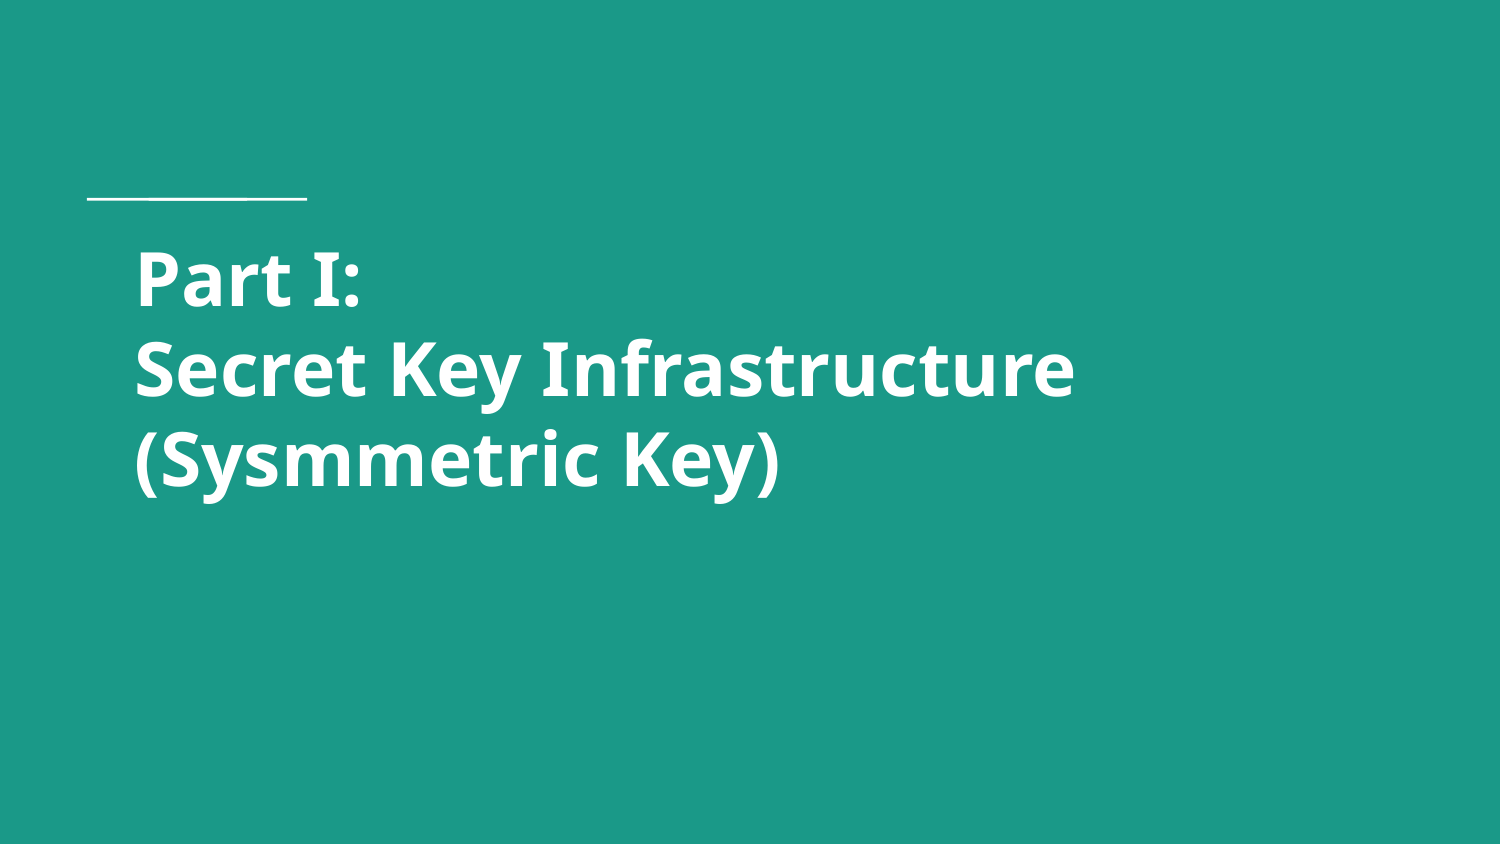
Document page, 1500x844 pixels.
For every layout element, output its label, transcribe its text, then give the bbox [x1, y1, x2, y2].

title Part I: Secret Key Infrastructure (Sysmmetric Key) [119, 216, 1381, 466]
